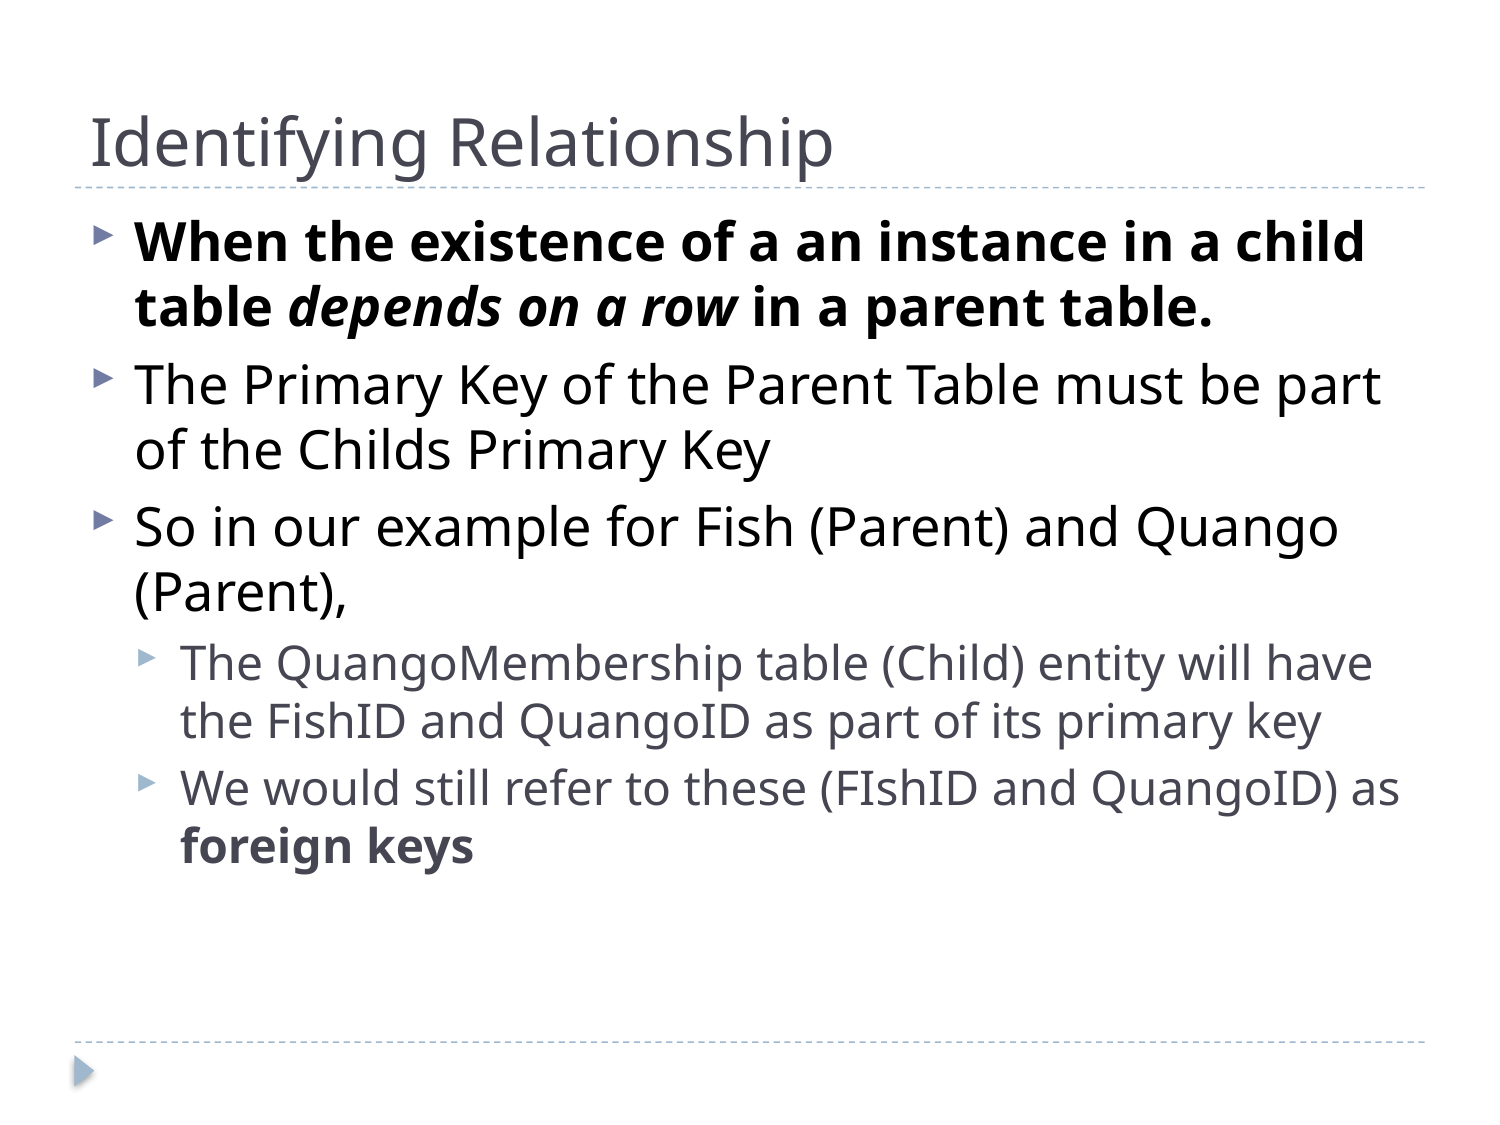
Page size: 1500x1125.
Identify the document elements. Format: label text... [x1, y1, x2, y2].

title Identifying Relationship [75, 24, 1425, 188]
list When the existence of a an instance in a child table depends on a row in a parent table. The Primary Key of the Parent Table must be part of the Childs Primary Key So in our example for Fish (Parent) and Quango (Parent), The QuangoMembership table (Child) entity will have the FishID and QuangoID as part of its primary key We would still refer to these (FIshID and QuangoID) as foreign keys [75, 200, 1425, 1010]
